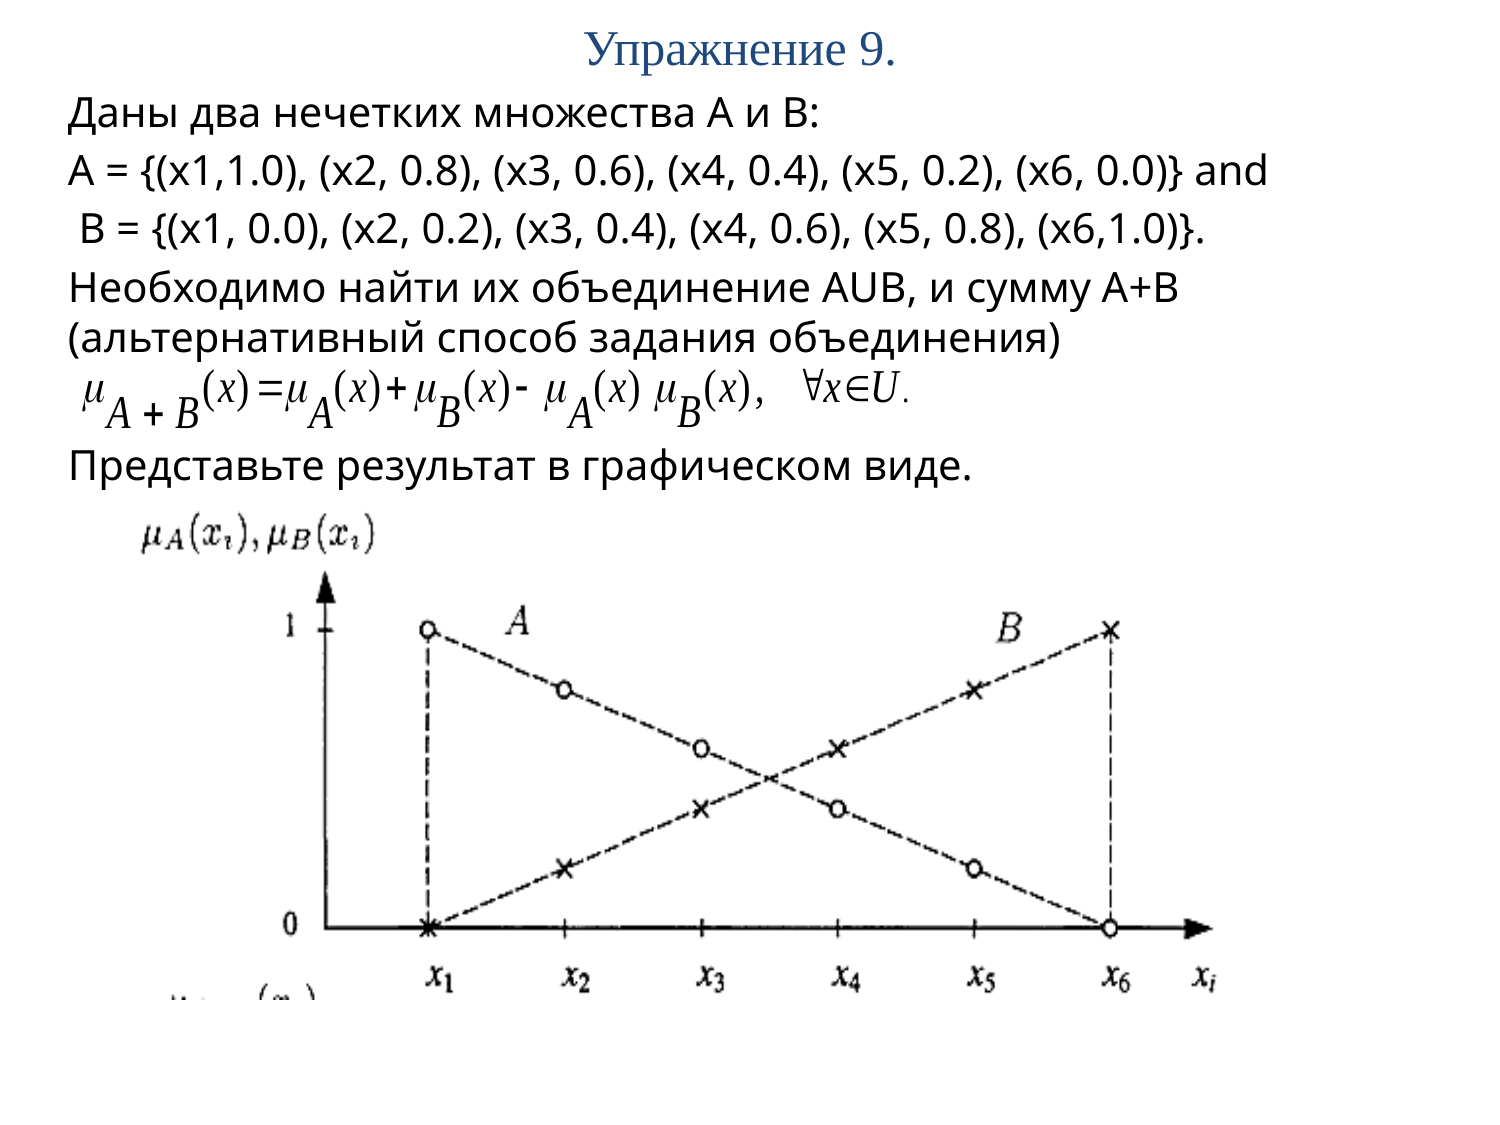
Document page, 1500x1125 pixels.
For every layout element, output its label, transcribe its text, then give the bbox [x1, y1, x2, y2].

picture [76, 361, 1318, 448]
picture [111, 503, 1270, 1000]
title Упражнение 9. [64, 0, 1415, 78]
text_box Даны два нечетких множества A и B: A = {(x1,1.0), (x2, 0.8), (x3, 0.6), (x4, 0.4), (x5, 0.2), (x6, 0.0)} and B = {(x1, 0.0), (x2, 0.2), (x3, 0.4), (x4, 0.6), (x5, 0.8), (x6,1.0)}. Необходимо найти их объединение AUB, и сумму A+B (альтернативный способ задания объединения) Представьте результат в графическом виде. [53, 78, 1424, 497]
